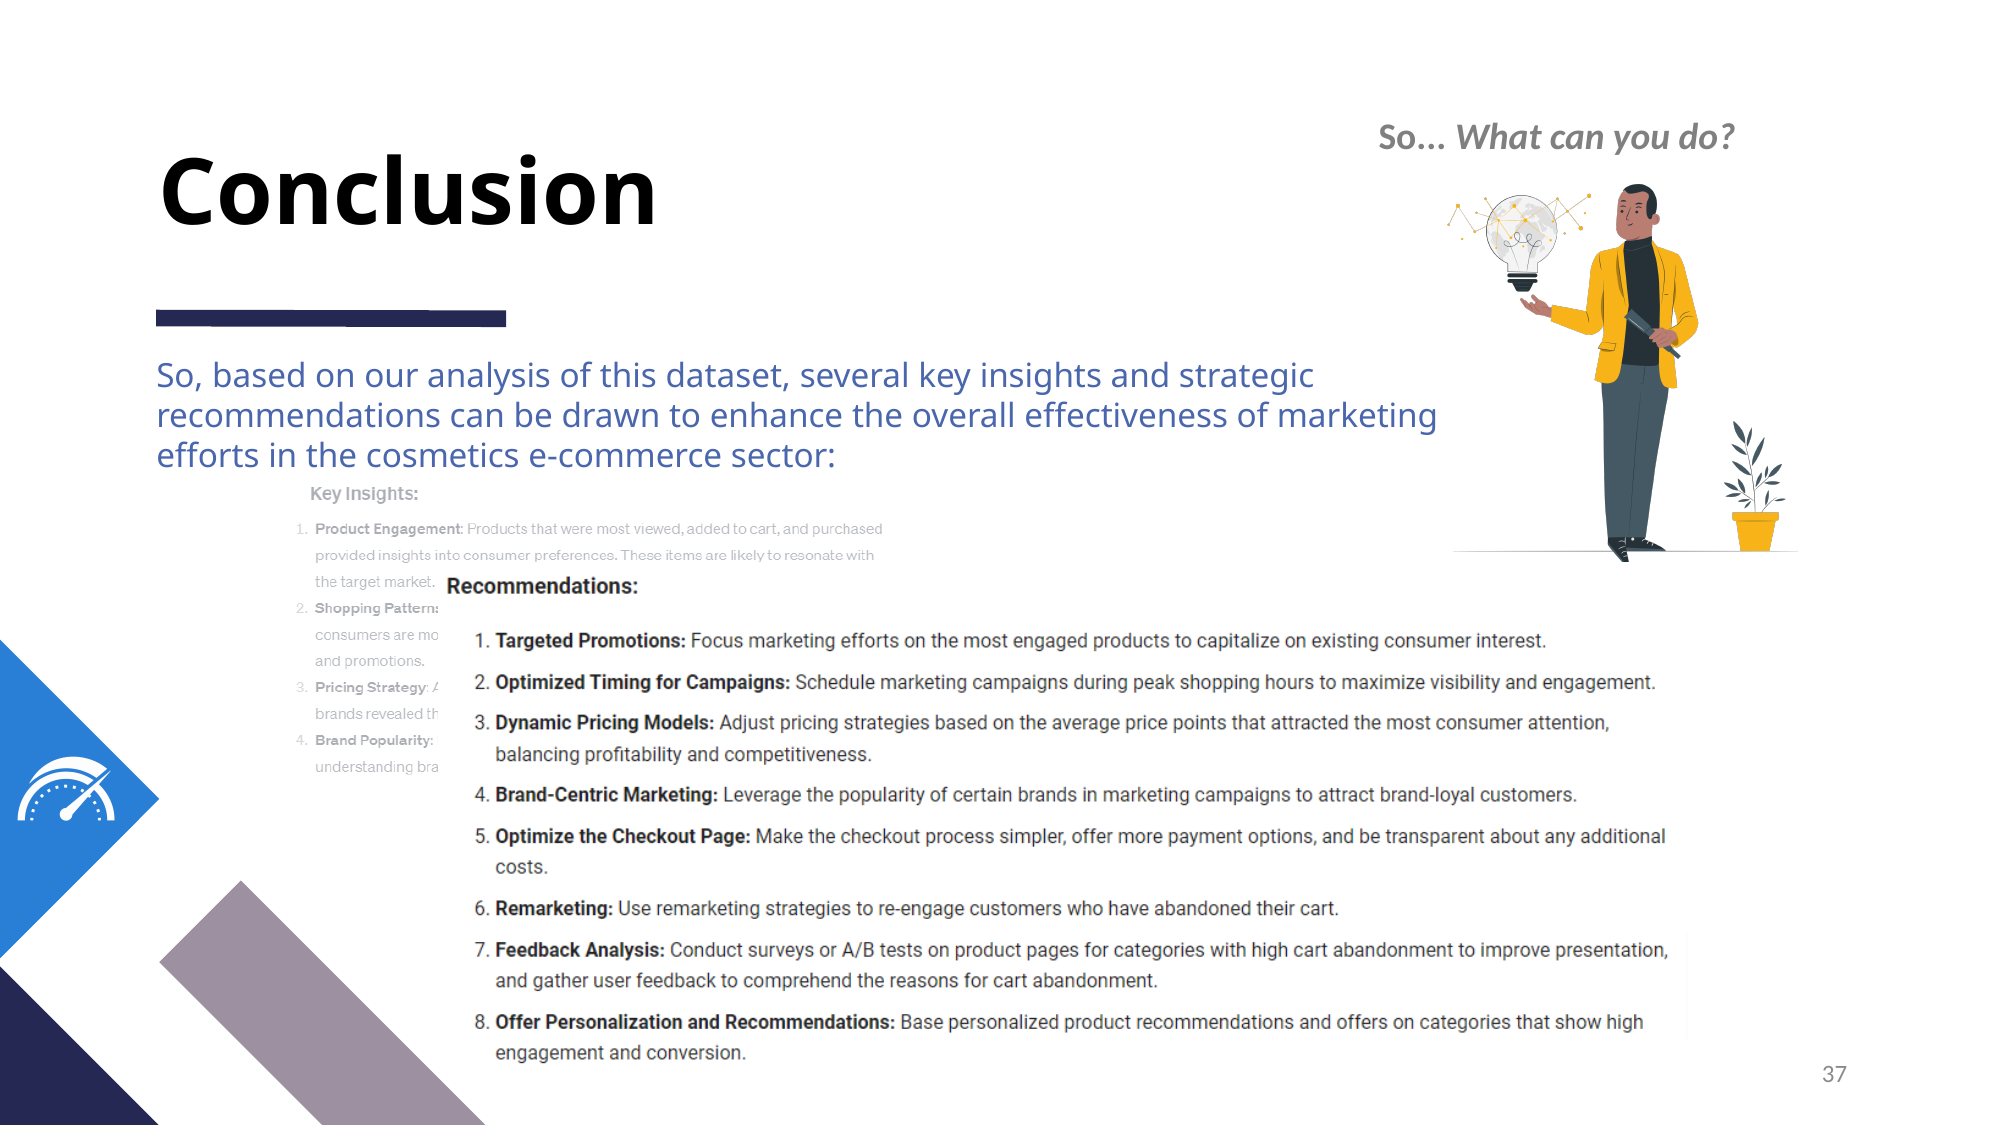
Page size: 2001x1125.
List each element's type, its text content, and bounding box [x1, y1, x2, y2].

text_box So... What can you do? [1363, 104, 1751, 165]
list So, based on our analysis of this dataset, several key insights and strategic recommendations can be drawn to enhance the overall effectiveness of marketing efforts in the cosmetics e-commerce sector: [156, 354, 1411, 487]
picture [282, 144, 1842, 1073]
title Conclusion [158, 144, 969, 245]
slide_number 37 [1412, 1042, 1863, 1103]
picture [16, 756, 115, 824]
